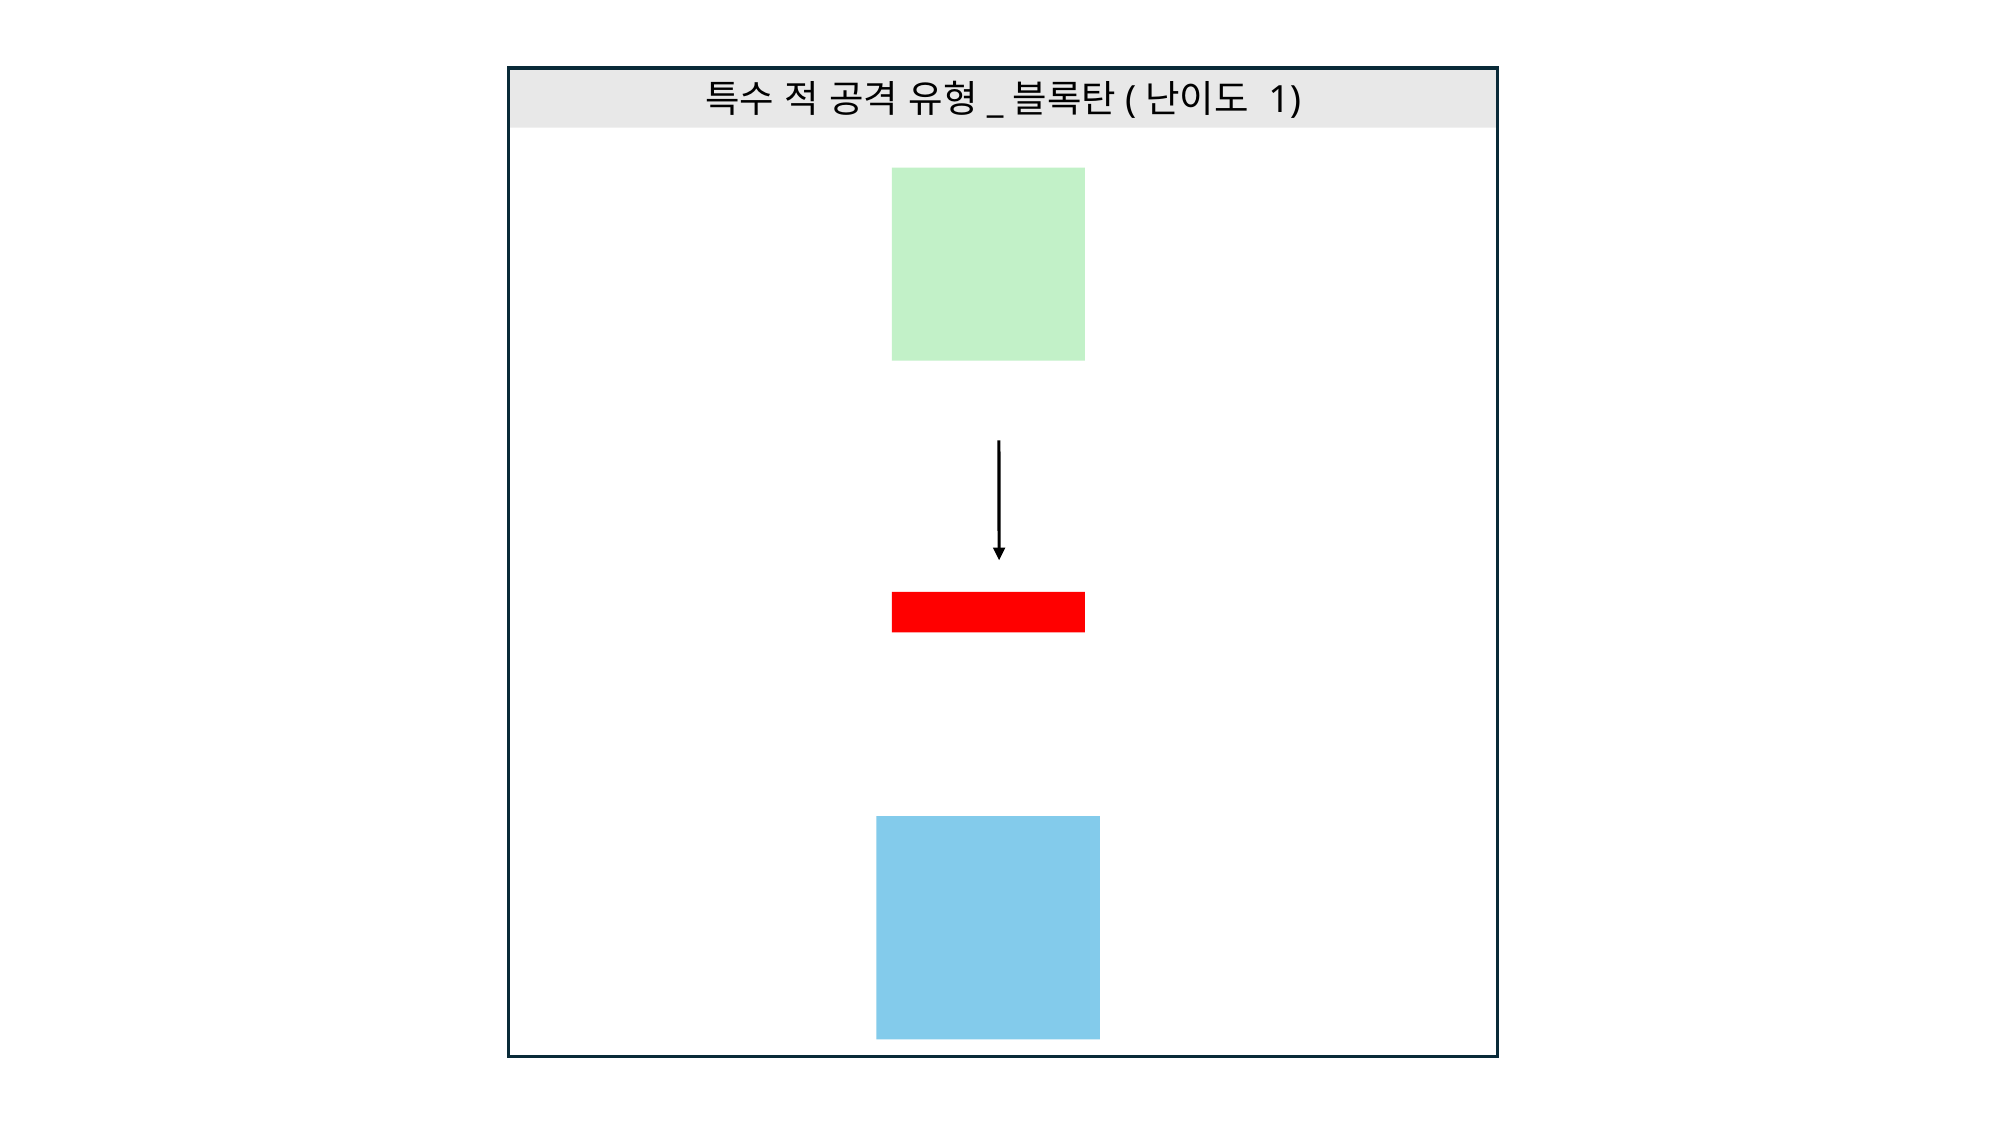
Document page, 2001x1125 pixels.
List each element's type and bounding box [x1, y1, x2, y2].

text_box [875, 814, 1101, 1041]
text_box [507, 66, 1499, 1058]
text_box [890, 590, 1086, 634]
